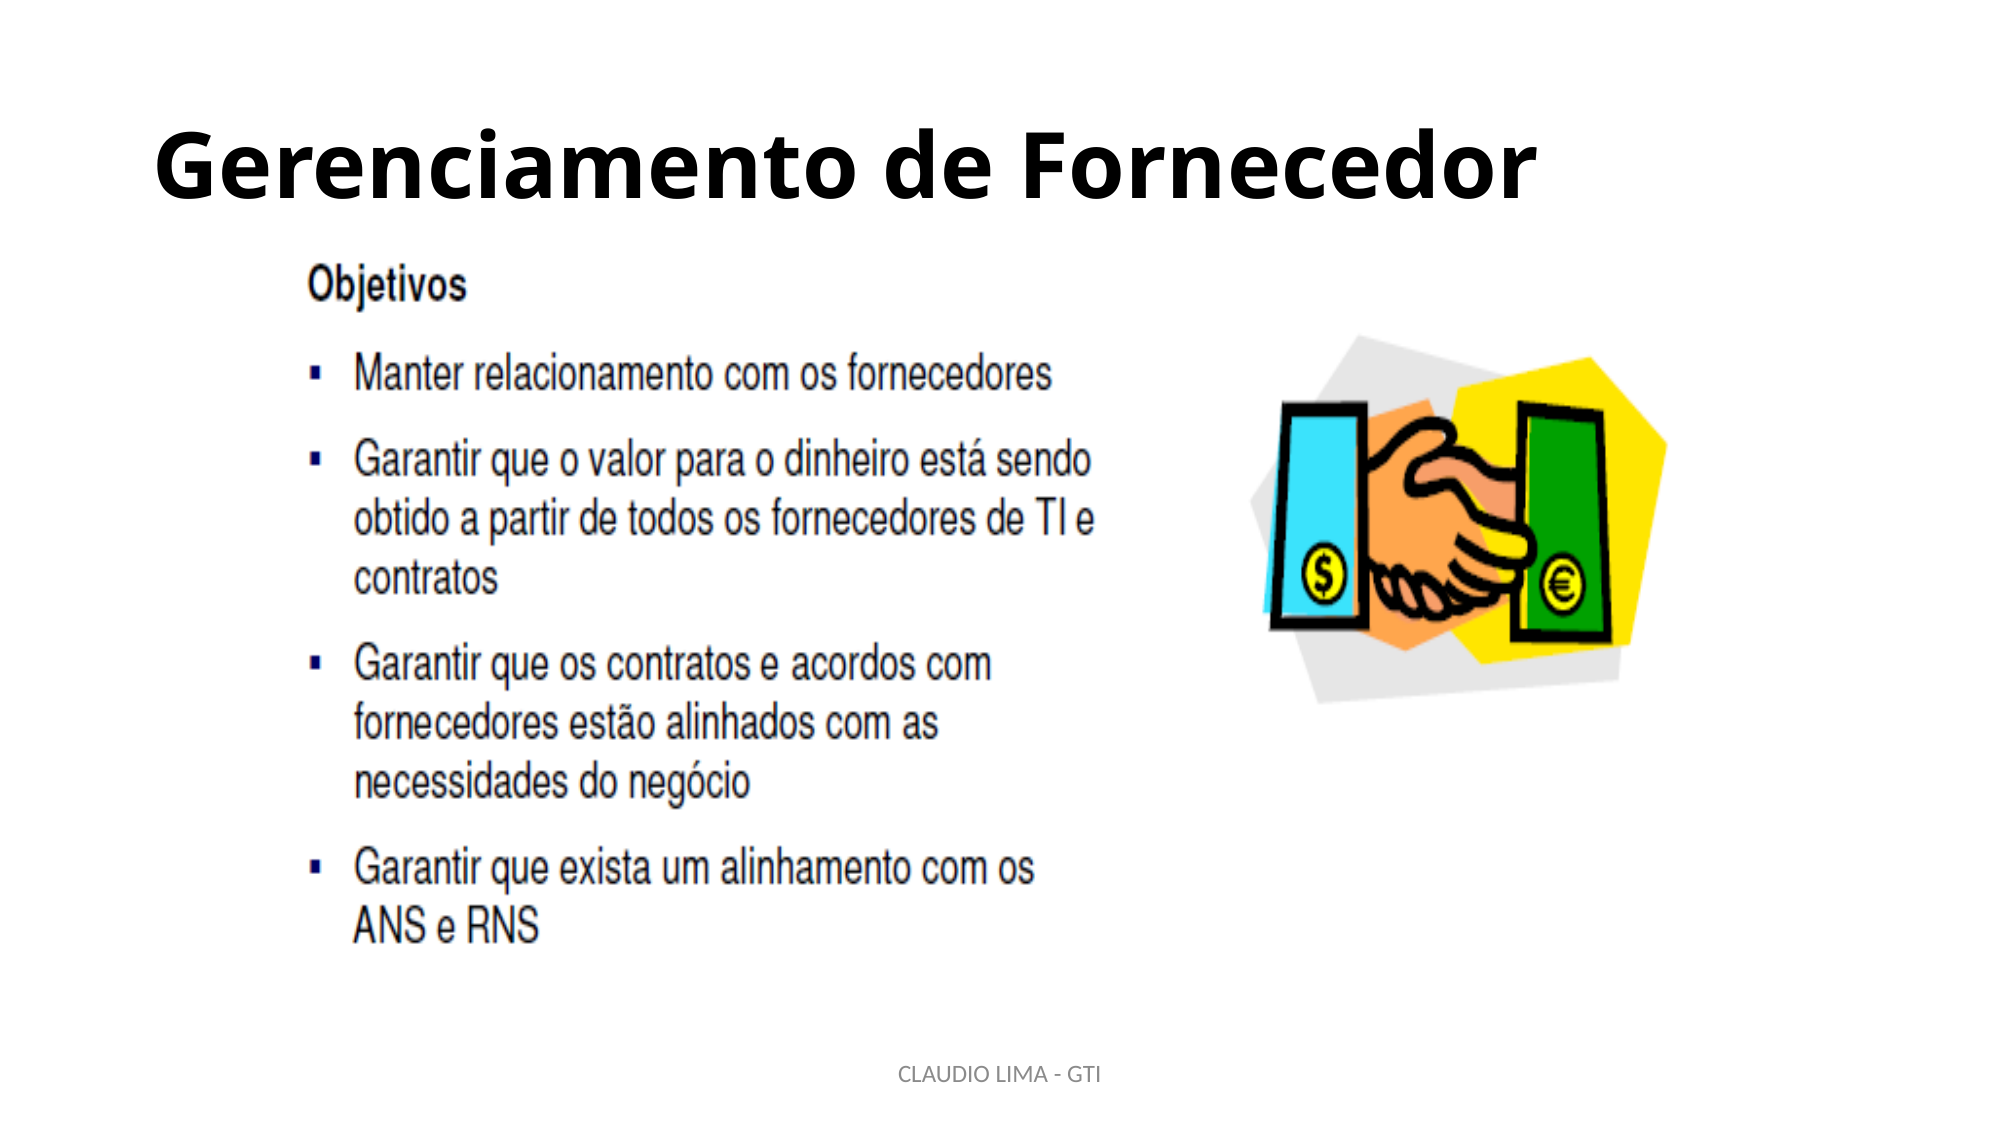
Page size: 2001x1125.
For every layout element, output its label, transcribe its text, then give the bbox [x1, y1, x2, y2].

title Gerenciamento de Fornecedor [137, 59, 1863, 278]
footer CLAUDIO LIMA - GTI [662, 1042, 1338, 1103]
picture [279, 243, 1713, 977]
